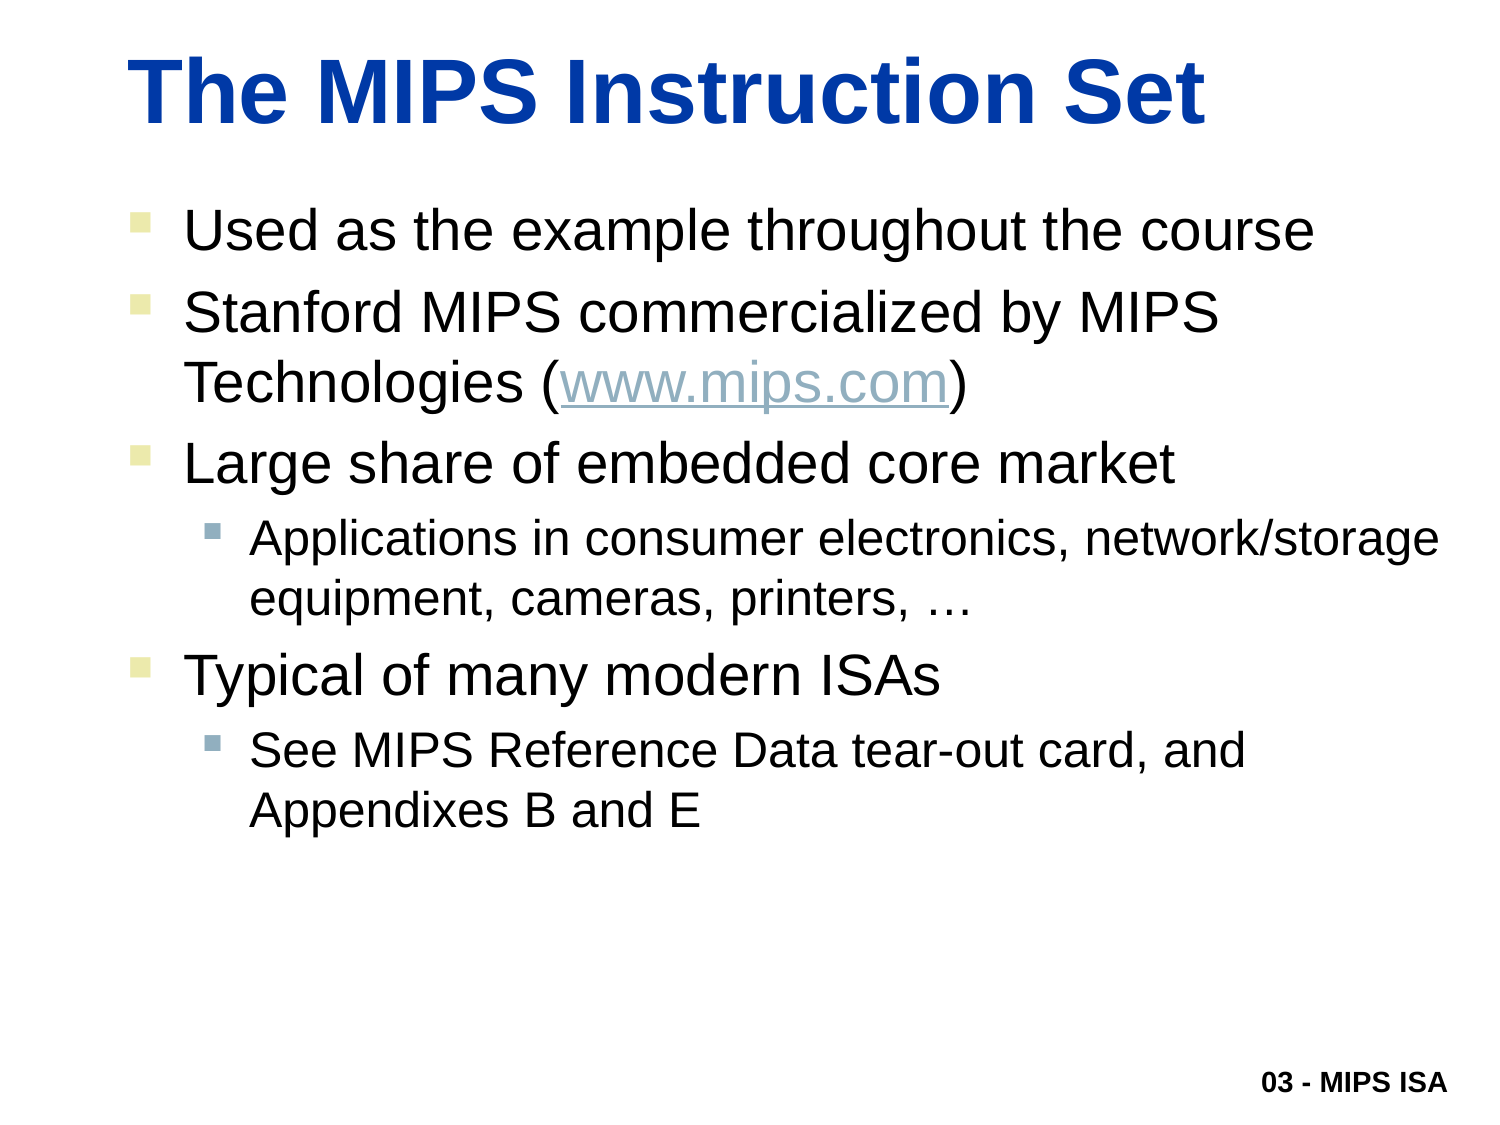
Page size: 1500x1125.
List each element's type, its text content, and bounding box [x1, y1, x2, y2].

footer 03 - MIPS ISA [277, 1046, 1471, 1106]
title The MIPS Instruction Set [112, 23, 1468, 149]
list Used as the example throughout the course Stanford MIPS commercialized by MIPS Technologies (www.mips.com) Large share of embedded core market Applications in consumer electronics, network/storage equipment, cameras, printers, … Typical of many modern ISAs See MIPS Reference Data tear-out card, and Appendixes B and E [112, 184, 1469, 1024]
